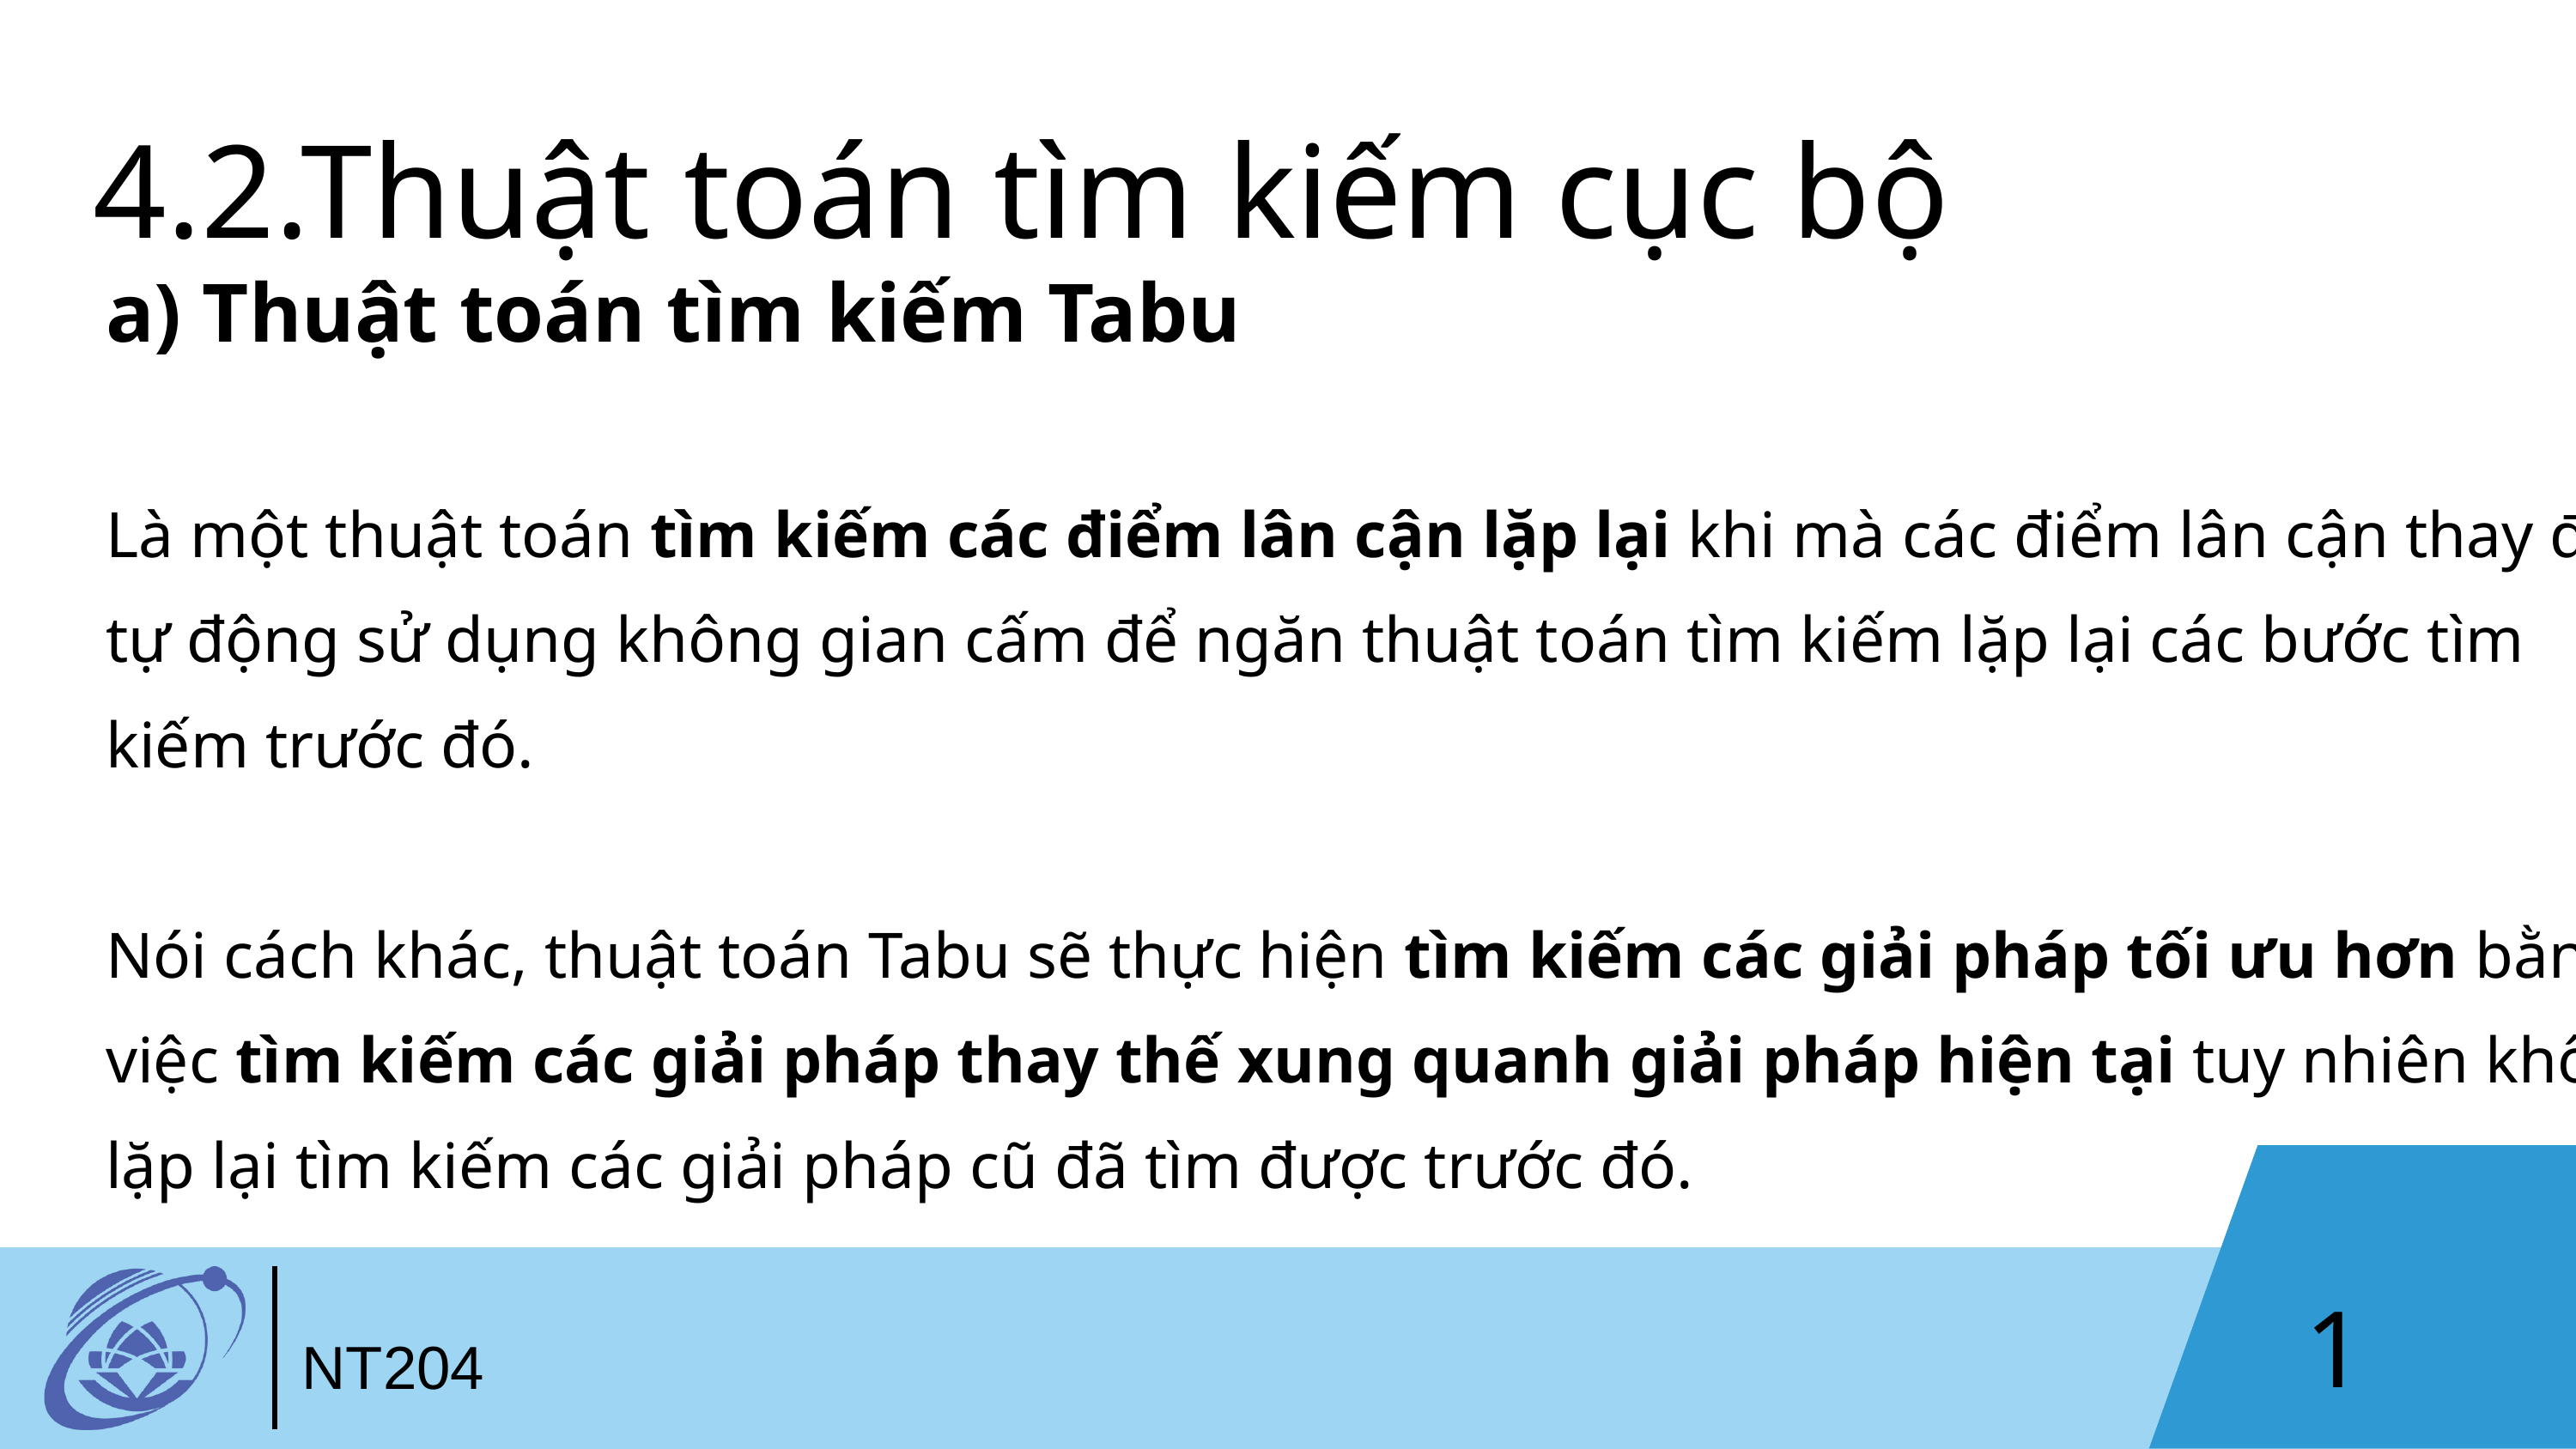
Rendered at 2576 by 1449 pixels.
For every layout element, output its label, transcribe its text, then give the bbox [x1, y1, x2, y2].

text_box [2148, 1125, 2576, 1449]
text_box 4.2.Thuật toán tìm kiếm cục bộ [93, 47, 2267, 264]
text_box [0, 1227, 2144, 1449]
text_box a) Thuật toán tìm kiếm Tabu Là một thuật toán tìm kiếm các điểm lân cận lặp lại khi mà các điểm lân cận thay đổi tự động sử dụng không gian cấm để ngăn thuật toán tìm kiếm lặp lại các bước tìm kiếm trước đó. Nói cách khác, thuật toán Tabu sẽ thực hiện tìm kiếm các giải pháp tối ưu hơn bằng việc tìm kiếm các giải pháp thay thế xung quanh giải pháp hiện tại tuy nhiên không lặp lại tìm kiếm các giải pháp cũ đã tìm được trước đó. [106, 222, 2576, 1201]
